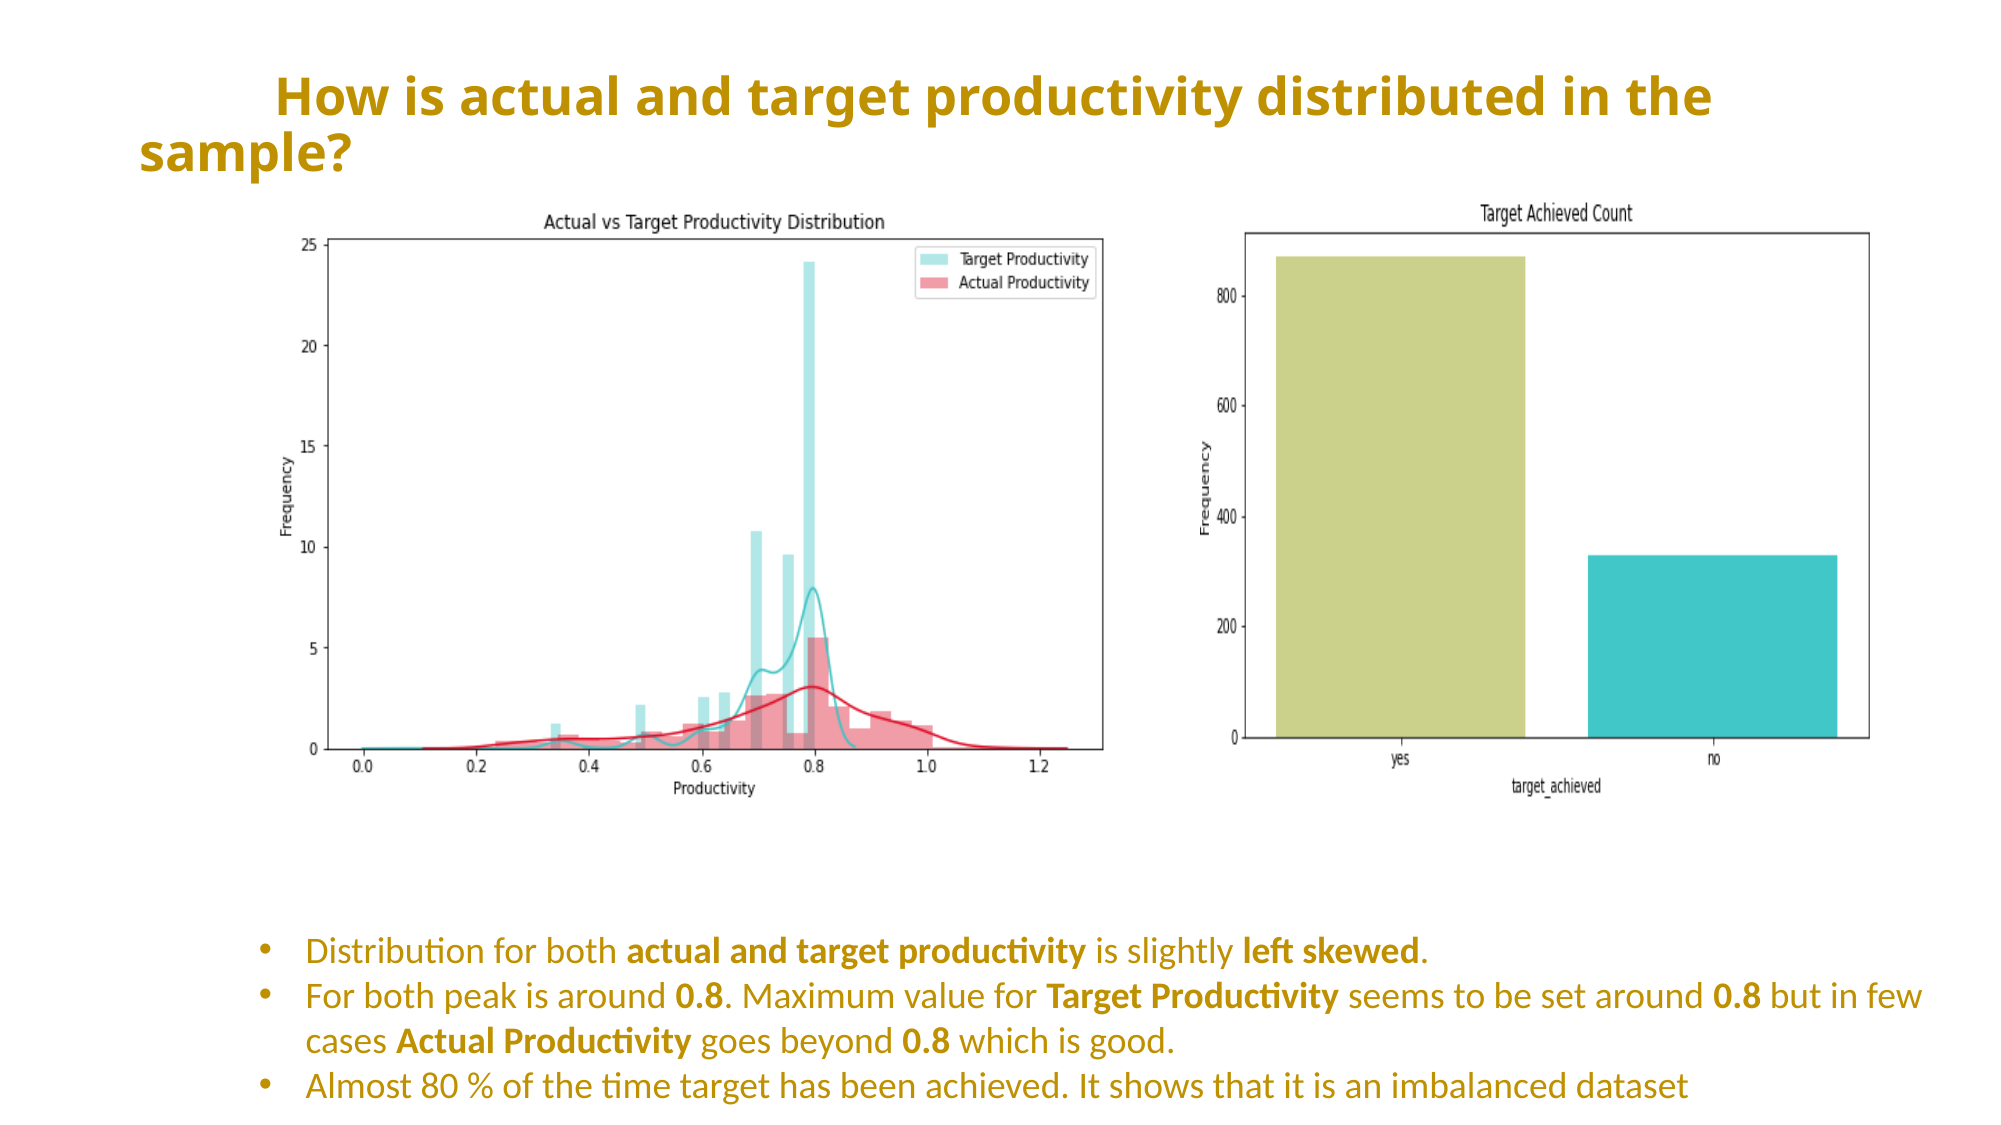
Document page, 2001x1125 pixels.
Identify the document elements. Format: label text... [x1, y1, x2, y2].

picture [1199, 190, 1909, 821]
picture [272, 190, 1187, 821]
text_box Distribution for both actual and target productivity is slightly left skewed. For both peak is around 0.8. Maximum value for Target Productivity seems to be set around 0.8 but in few cases Actual Productivity goes beyond 0.8 which is good. Almost 80 % of the time target has been achieved. It shows that it is an imbalanced dataset [244, 919, 1948, 1125]
title How is actual and target productivity distributed in the sample? [124, 62, 1856, 191]
